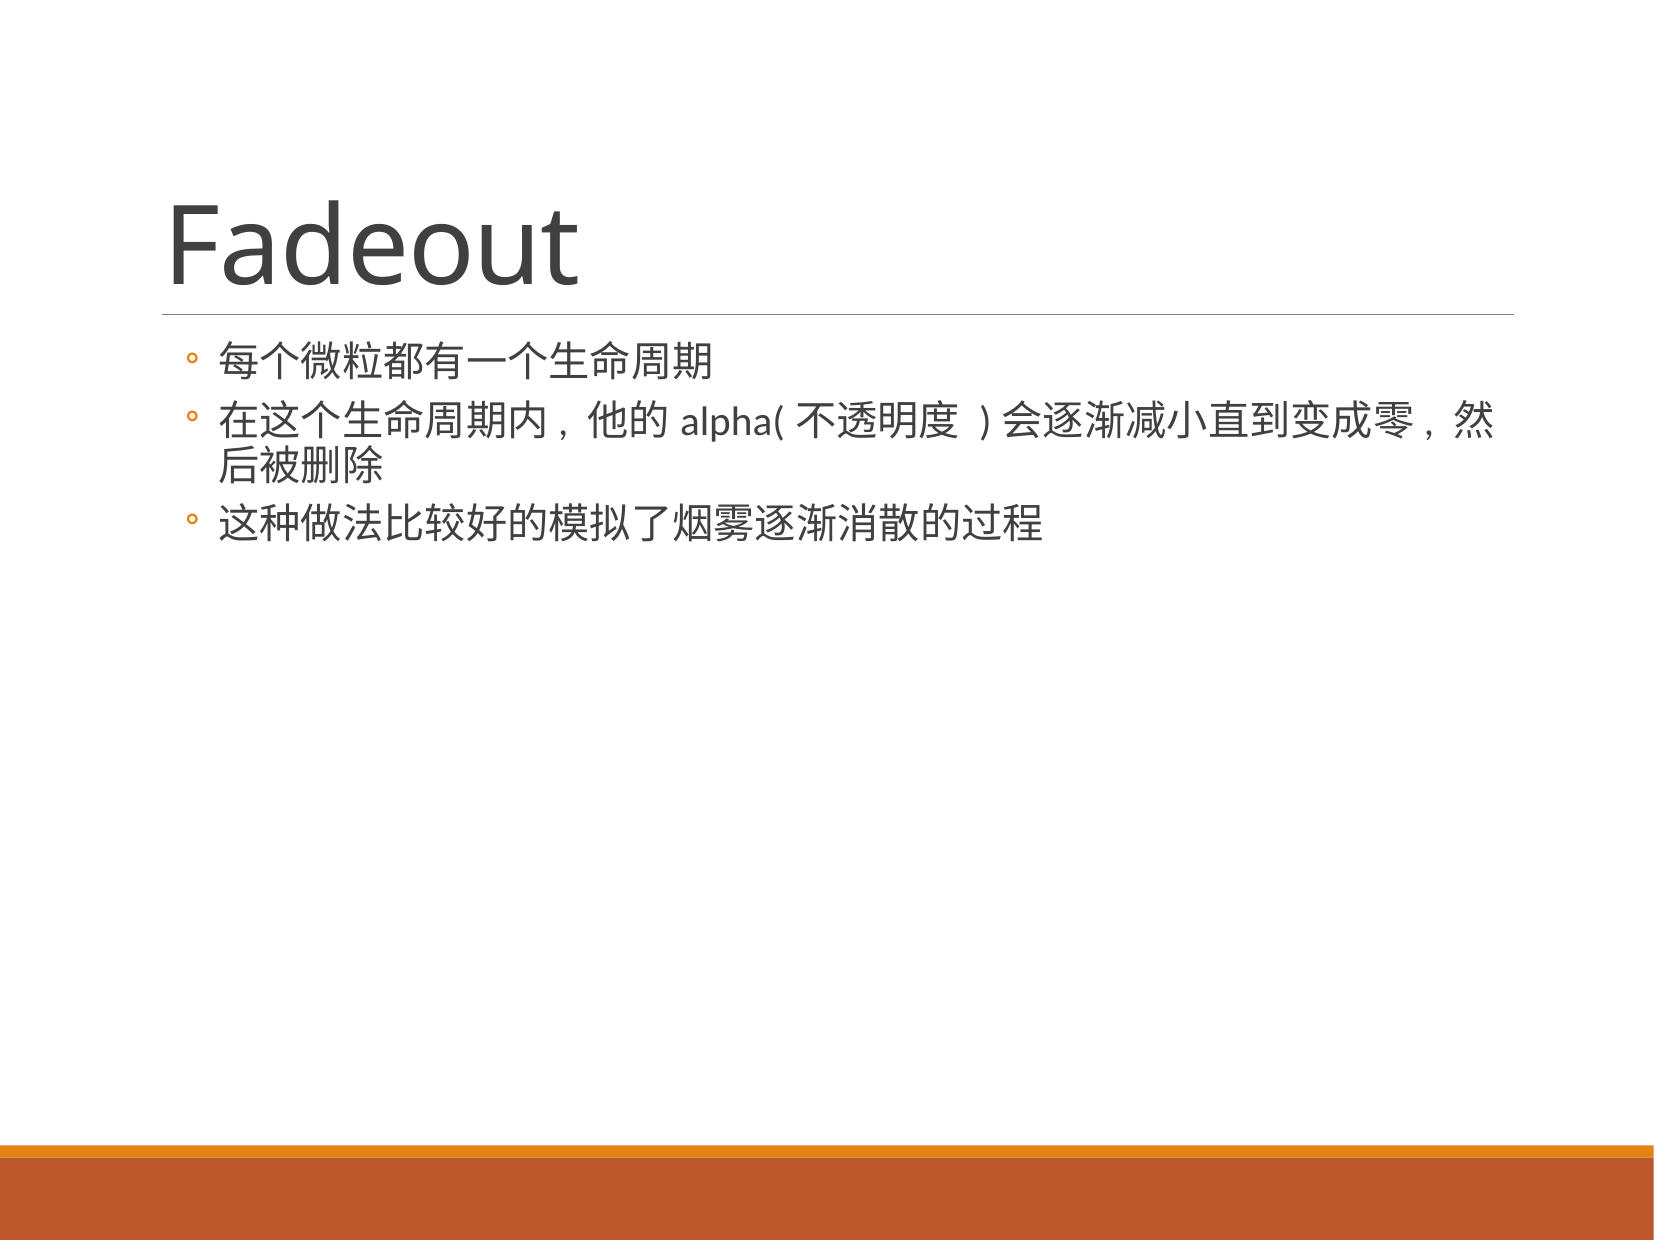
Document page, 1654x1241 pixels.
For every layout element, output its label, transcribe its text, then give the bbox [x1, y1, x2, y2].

title Fadeout [148, 51, 1513, 315]
list 每个微粒都有一个生命周期 在这个生命周期内, 他的alpha(不透明度 )会逐渐减小直到变成零, 然后被删除 这种做法比较好的模拟了烟雾逐渐消散的过程 [148, 333, 1513, 1062]
